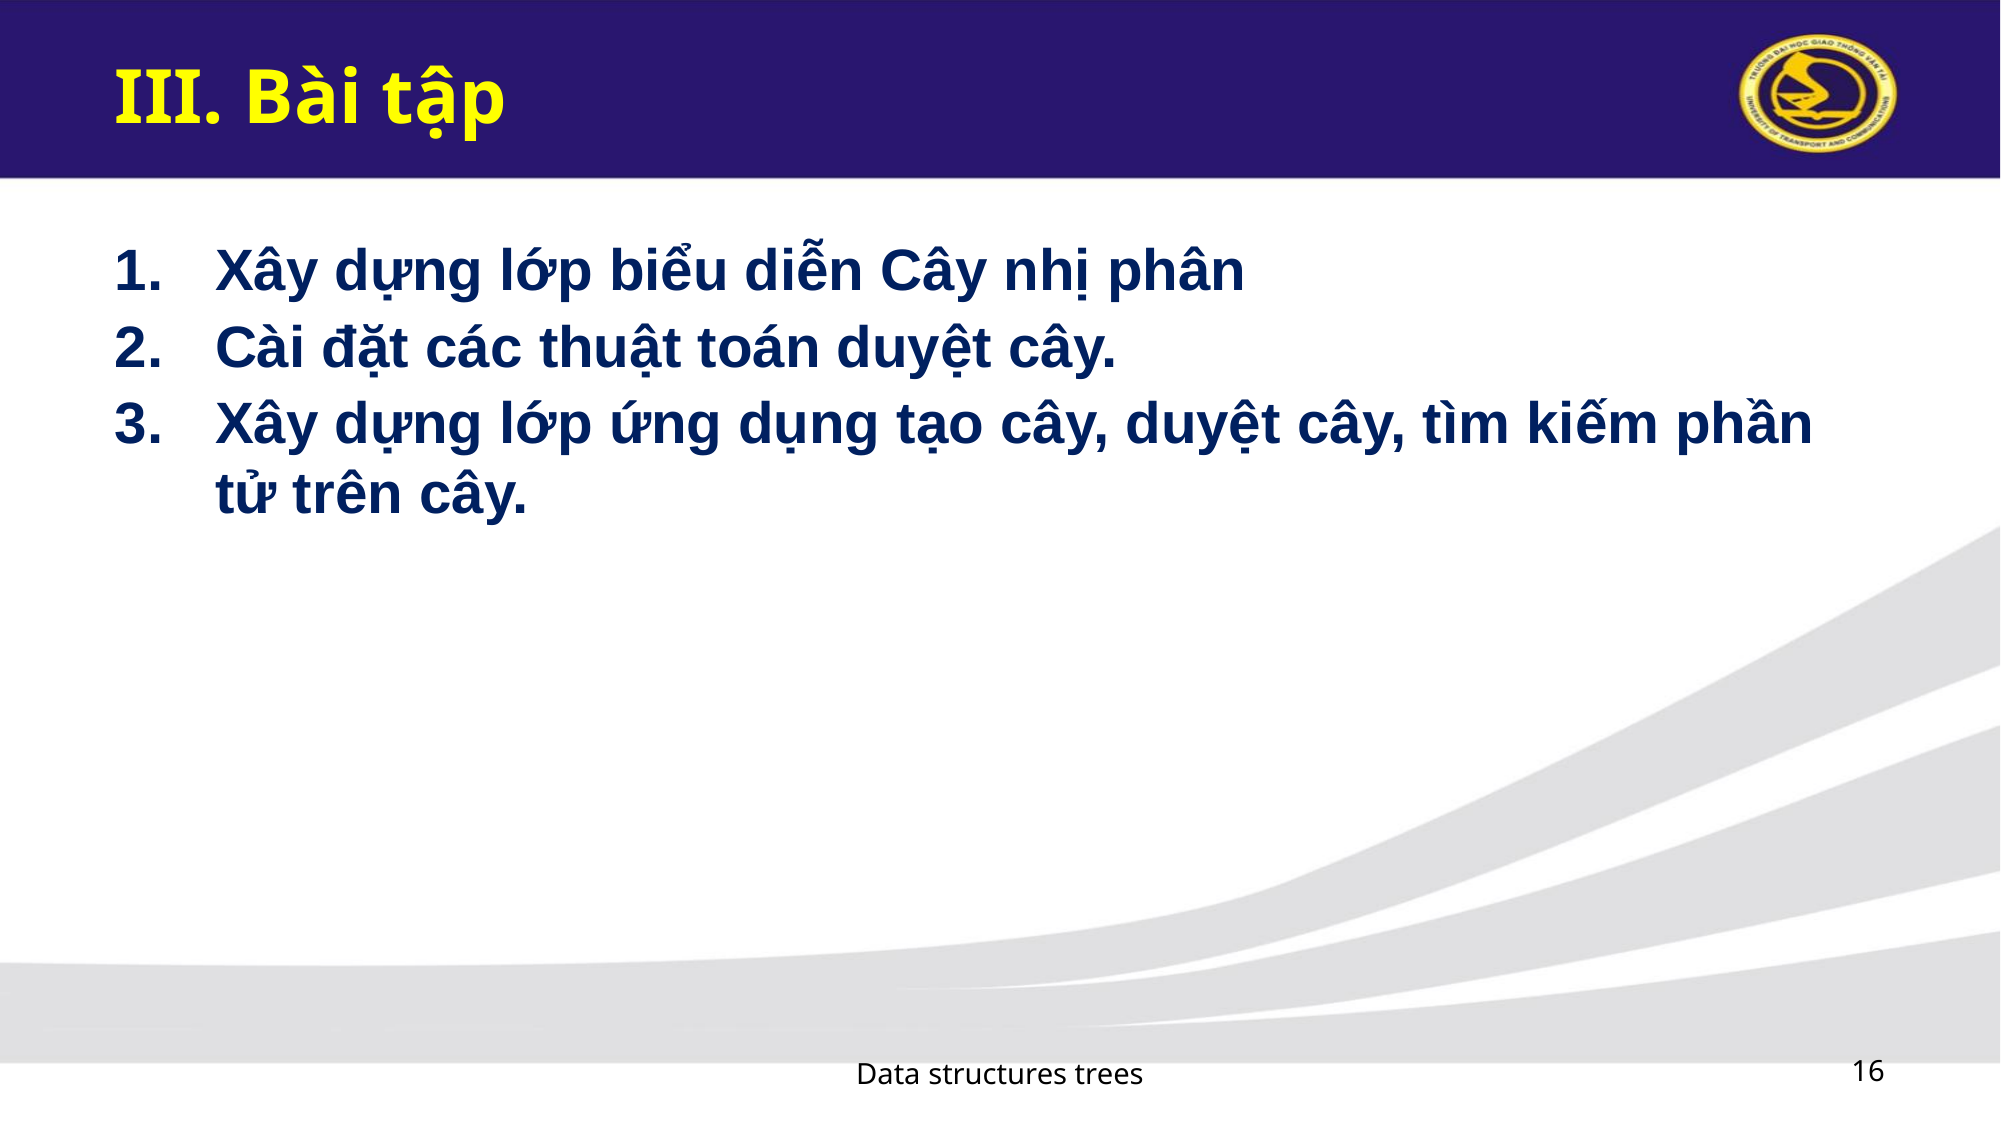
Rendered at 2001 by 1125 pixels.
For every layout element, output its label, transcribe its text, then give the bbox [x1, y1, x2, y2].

footer Data structures trees [683, 1042, 1317, 1103]
slide_number 16 [1433, 1042, 1900, 1103]
list Xây dựng lớp biểu diễn Cây nhị phân Cài đặt các thuật toán duyệt cây. Xây dựng lớp ứng dụng tạo cây, duyệt cây, tìm kiếm phần tử trên cây. [99, 224, 1900, 1005]
title III. Bài tập [99, 12, 1734, 175]
picture [0, 0, 2001, 1125]
